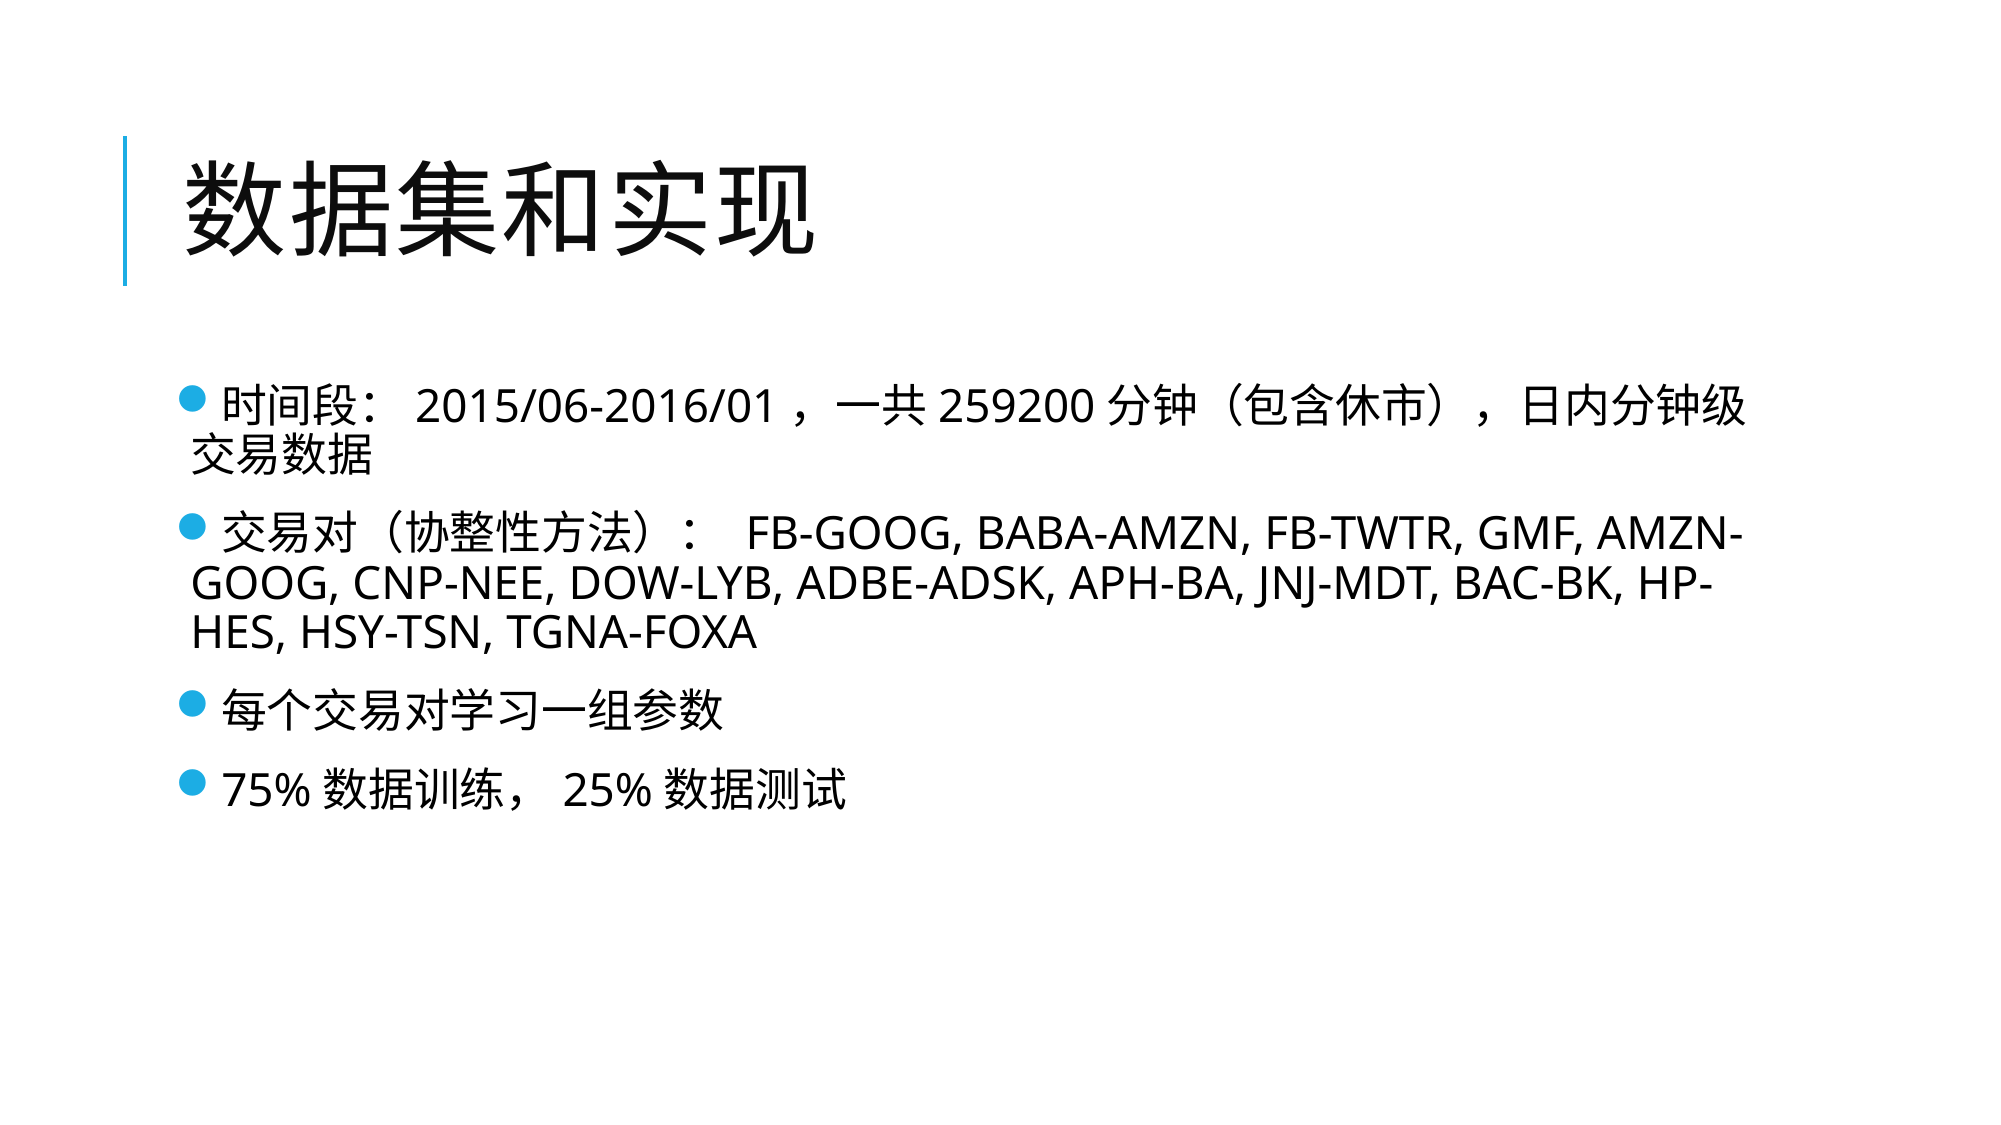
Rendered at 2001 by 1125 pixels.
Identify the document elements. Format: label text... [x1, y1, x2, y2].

title 数据集和实现 [168, 96, 1763, 342]
list 时间段：2015/06-2016/01，一共259200分钟（包含休市），日内分钟级交易数据 交易对（协整性方法）： FB-GOOG, BABA-AMZN, FB-TWTR, GMF, AMZN-GOOG, CNP-NEE, DOW-LYB, ADBE-ADSK, APH-BA, JNJ-MDT, BAC-BK, HP-HES, HSY-TSN, TGNA-FOXA 每个交易对学习一组参数 75%数据训练，25%数据测试 [168, 375, 1763, 1035]
